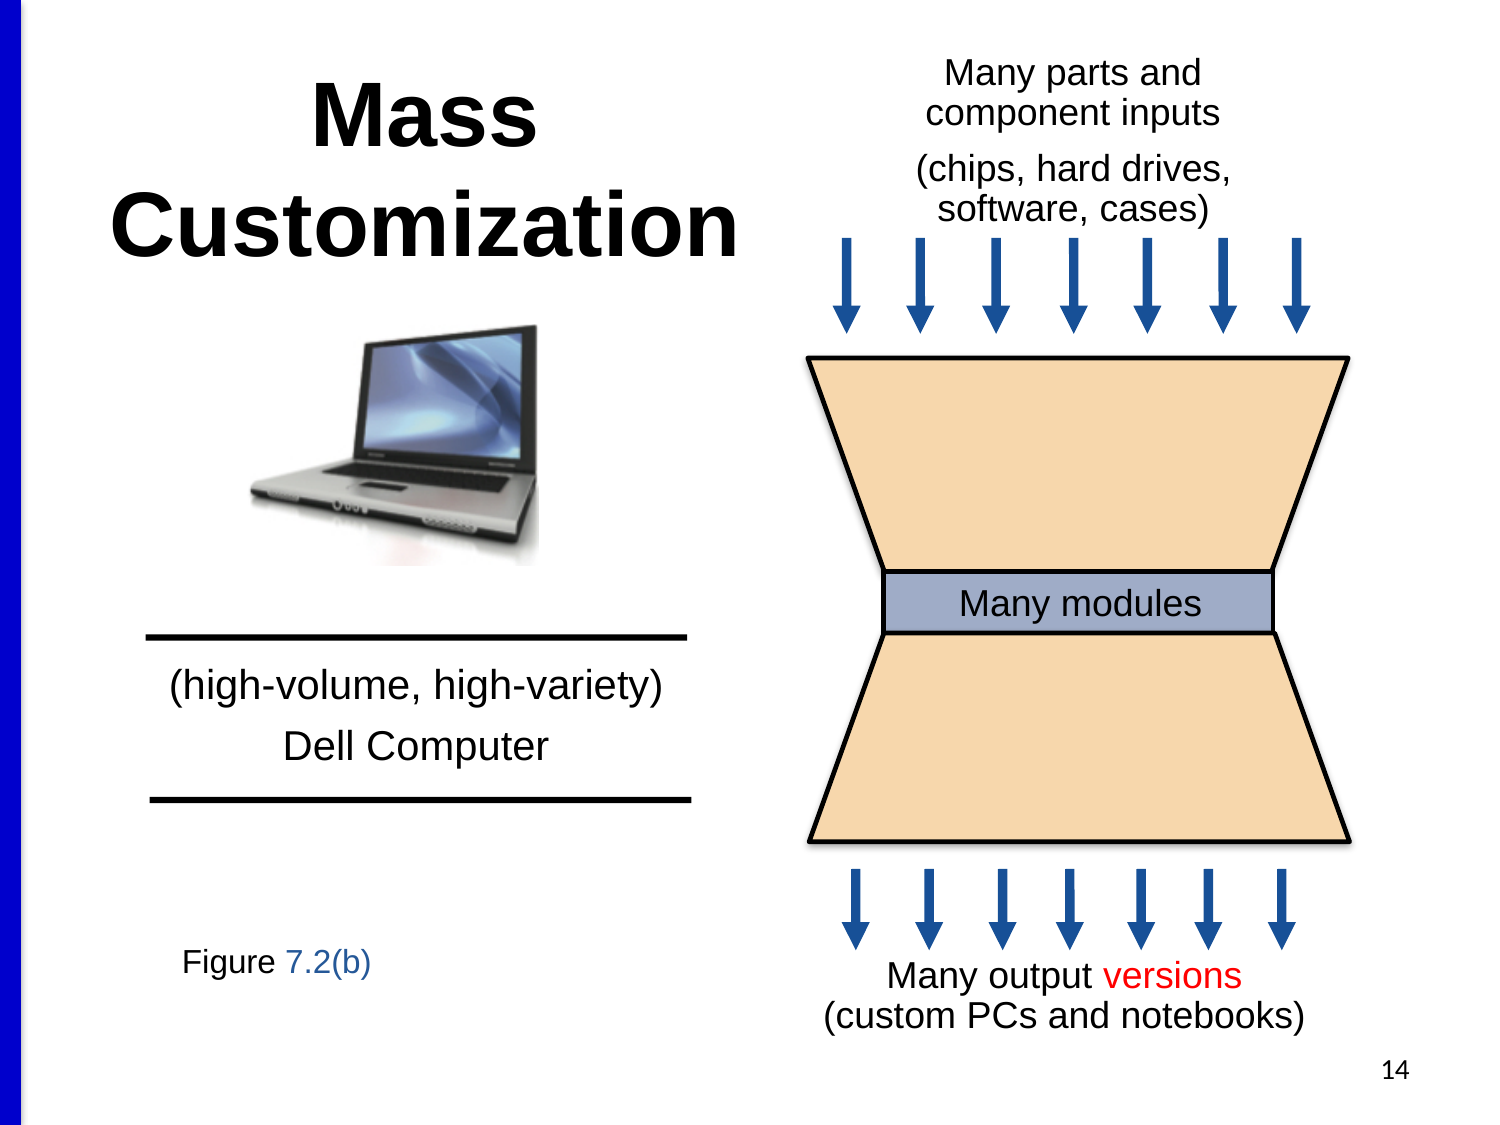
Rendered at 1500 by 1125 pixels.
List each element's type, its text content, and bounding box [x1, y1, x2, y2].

slide_number 14 [1074, 1042, 1425, 1103]
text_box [715, 45, 1414, 1047]
picture [245, 324, 539, 566]
title Mass Customization [60, 33, 791, 296]
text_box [135, 637, 697, 801]
text_box Figure 7.2(b) [167, 932, 387, 988]
